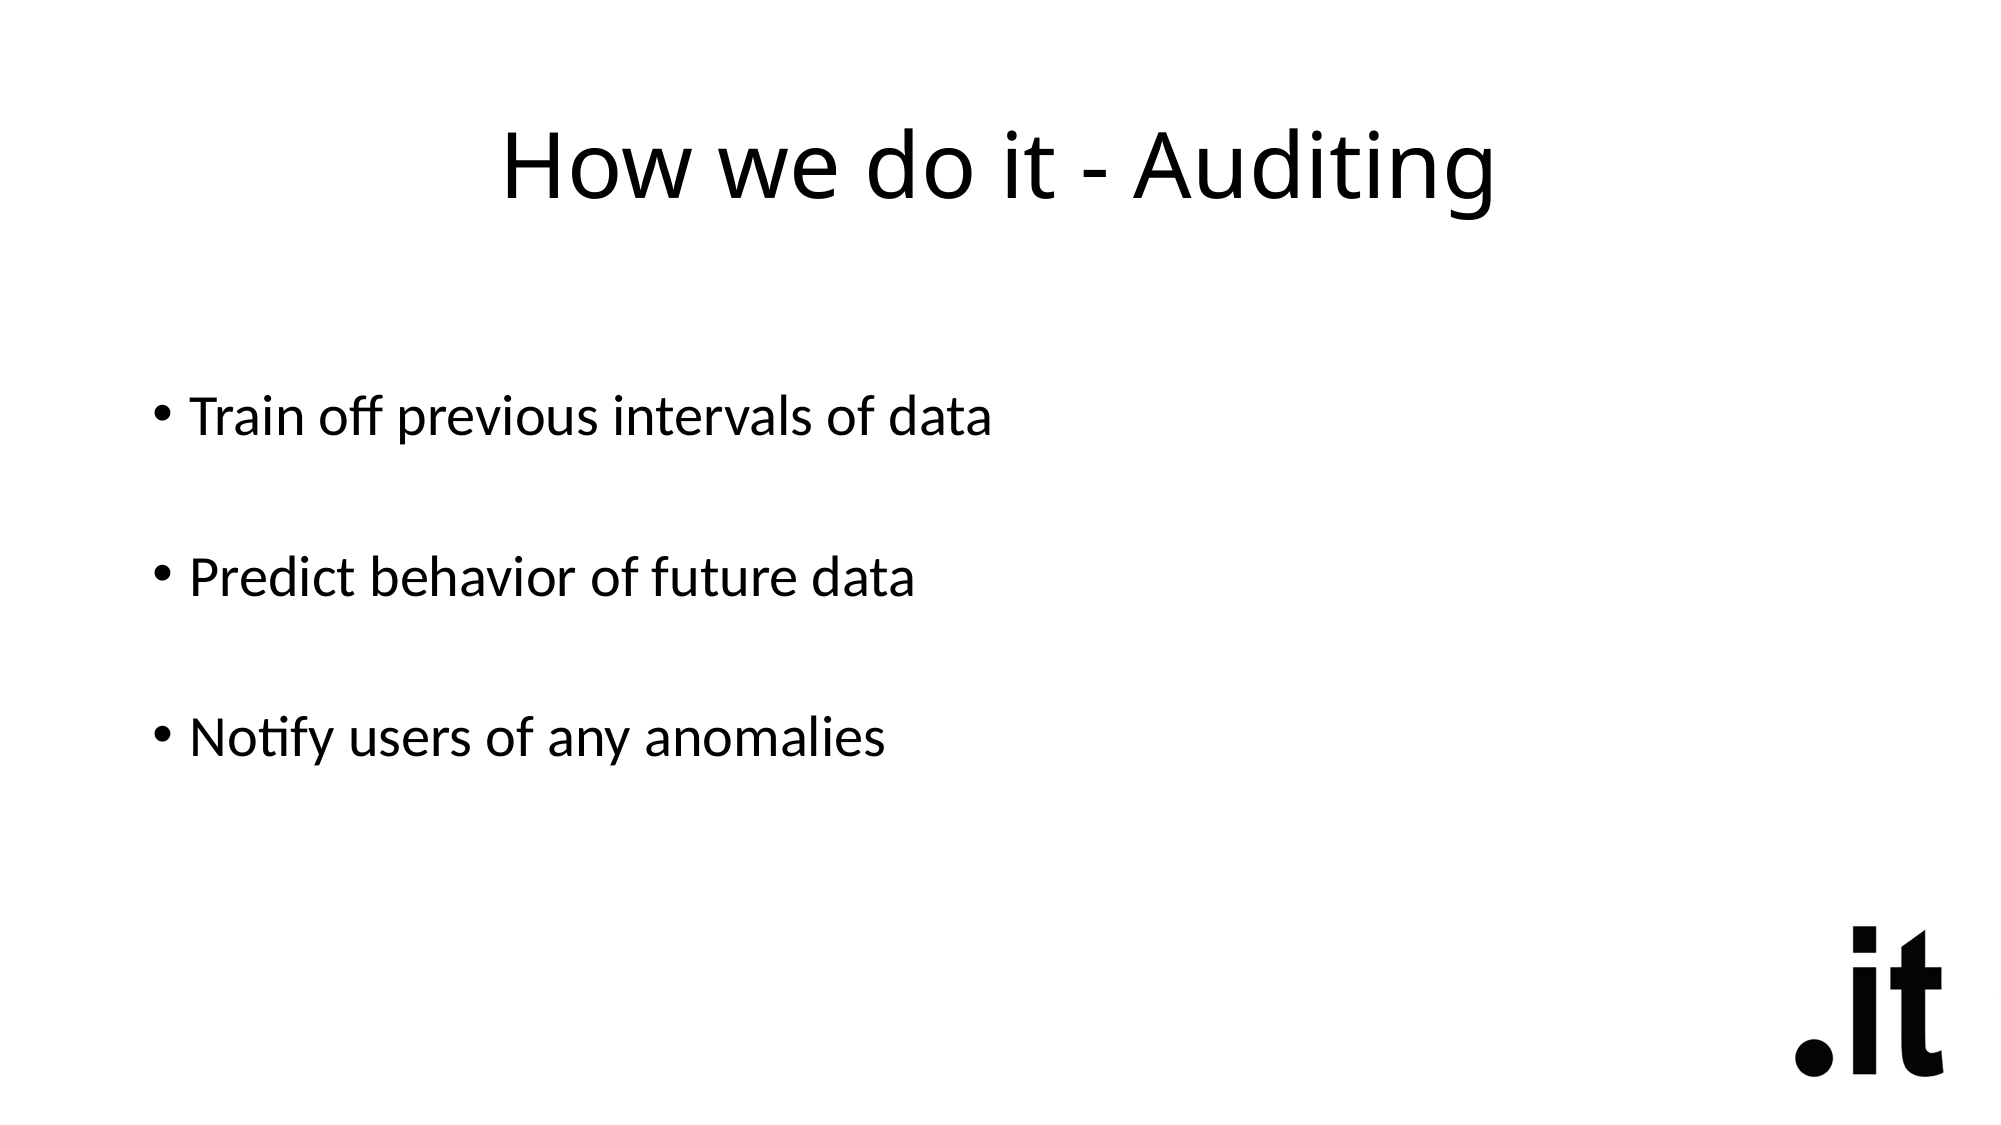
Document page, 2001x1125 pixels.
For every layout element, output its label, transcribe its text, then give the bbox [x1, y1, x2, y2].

list Train off previous intervals of data Predict behavior of future data Notify users of any anomalies [137, 299, 1863, 1014]
title How we do it - Auditing [137, 59, 1863, 278]
picture [1745, 870, 2000, 1125]
